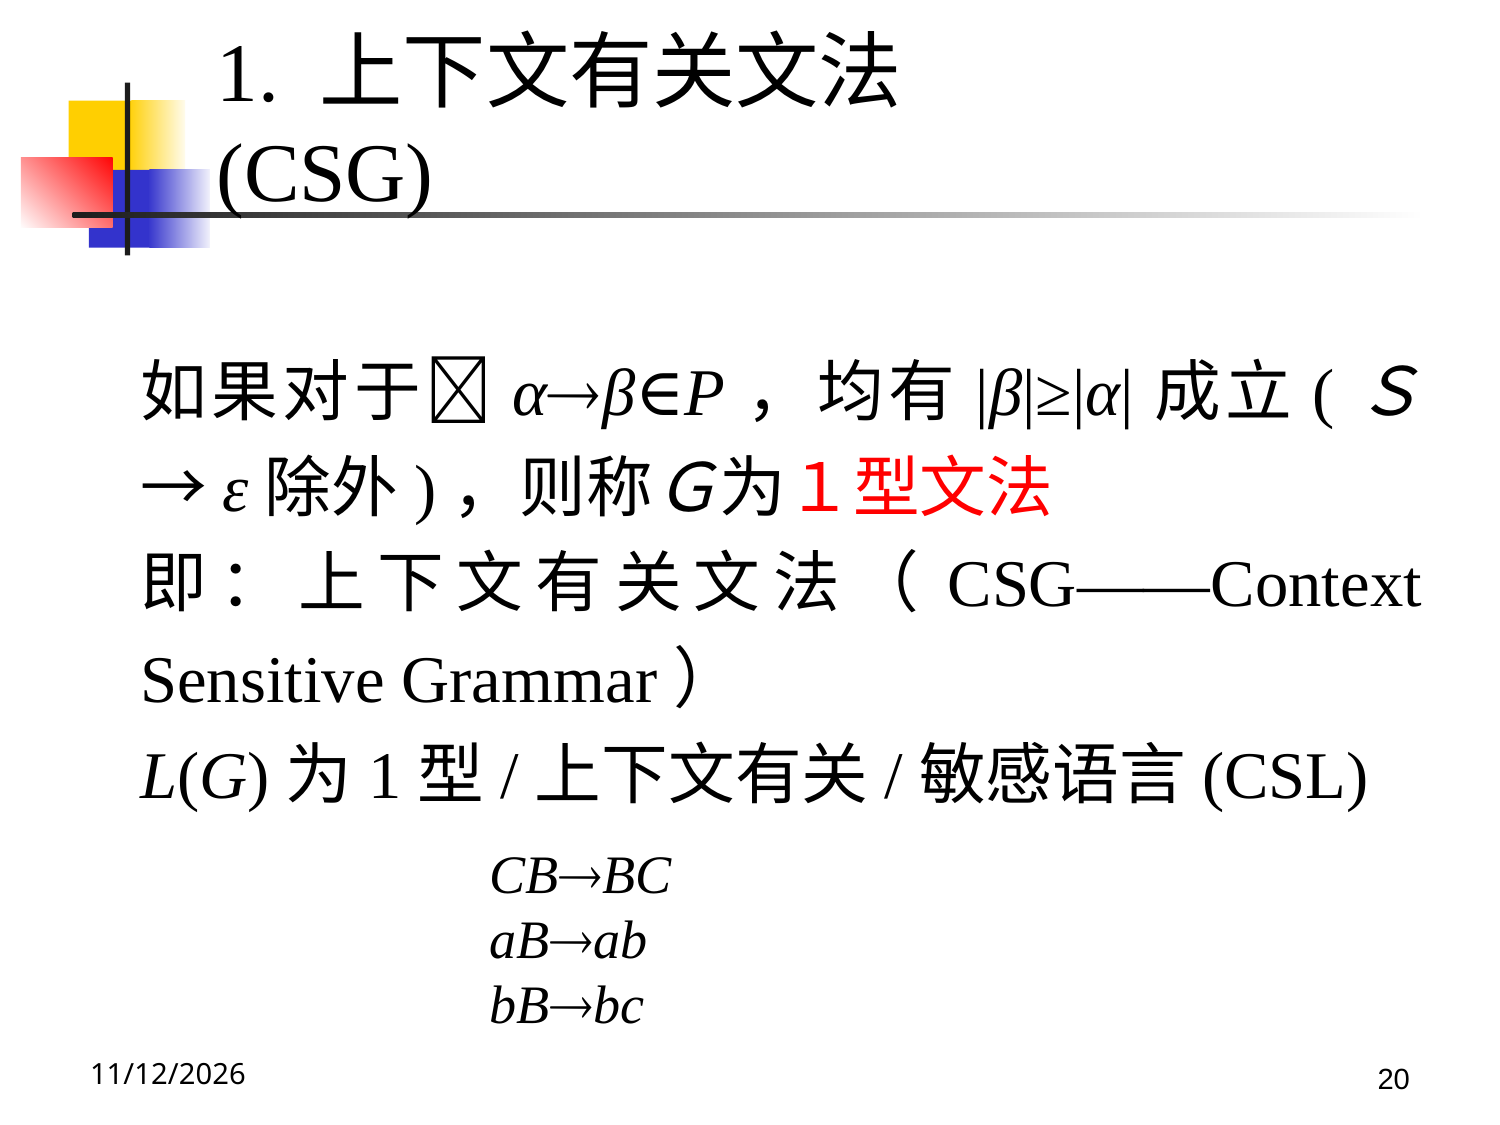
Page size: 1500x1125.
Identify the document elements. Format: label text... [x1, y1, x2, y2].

slide_number 20 [1074, 1024, 1426, 1103]
title 1. 上下文有关文法(CSG) [201, 30, 1113, 207]
text_box CBBC aBab bBbc [474, 831, 688, 1042]
slide_number  [74, 1024, 426, 1103]
list 如果对于αβ∈P，均有|β|≥|α|成立(Ｓ→ε除外)，则称Ｇ为１型文法 即：上下文有关文法（CSG——Context Sensitive Grammar） L(G)为1型/上下文有关/敏感语言(CSL) [124, 324, 1438, 876]
